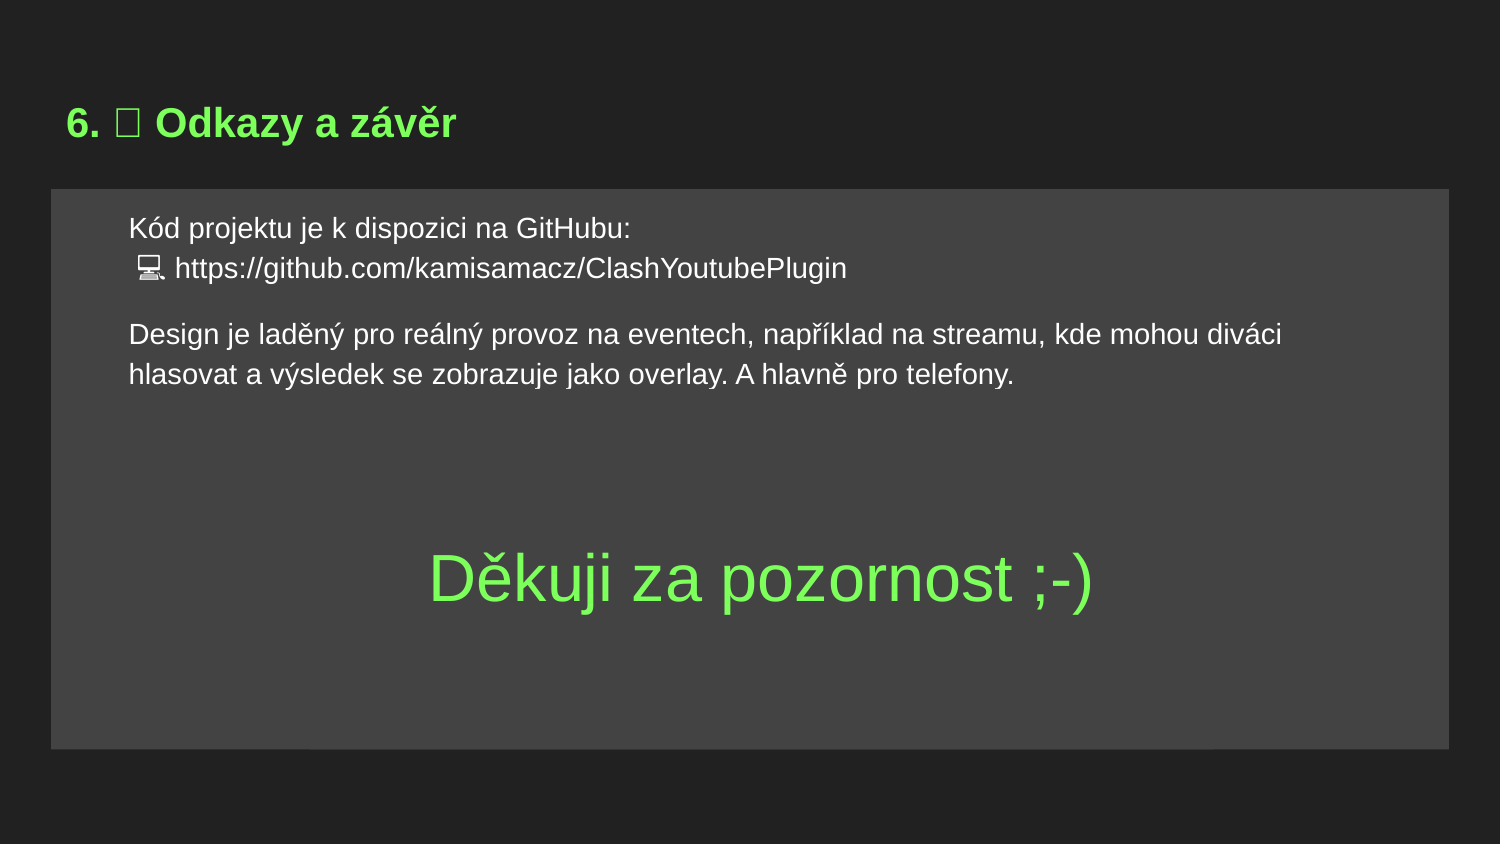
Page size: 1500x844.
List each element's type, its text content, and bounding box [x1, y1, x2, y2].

list Kód projektu je k dispozici na GitHubu: 💻 https://github.com/kamisamacz/ClashYoutubePlugin Design je laděný pro reálný provoz na eventech, například na streamu, kde mohou diváci hlasovat a výsledek se zobrazuje jako overlay. A hlavně pro telefony. [51, 189, 1449, 750]
title 6. 🔗 Odkazy a závěr [51, 72, 1449, 167]
list Děkuji za pozornost ;-) [309, 388, 1214, 750]
